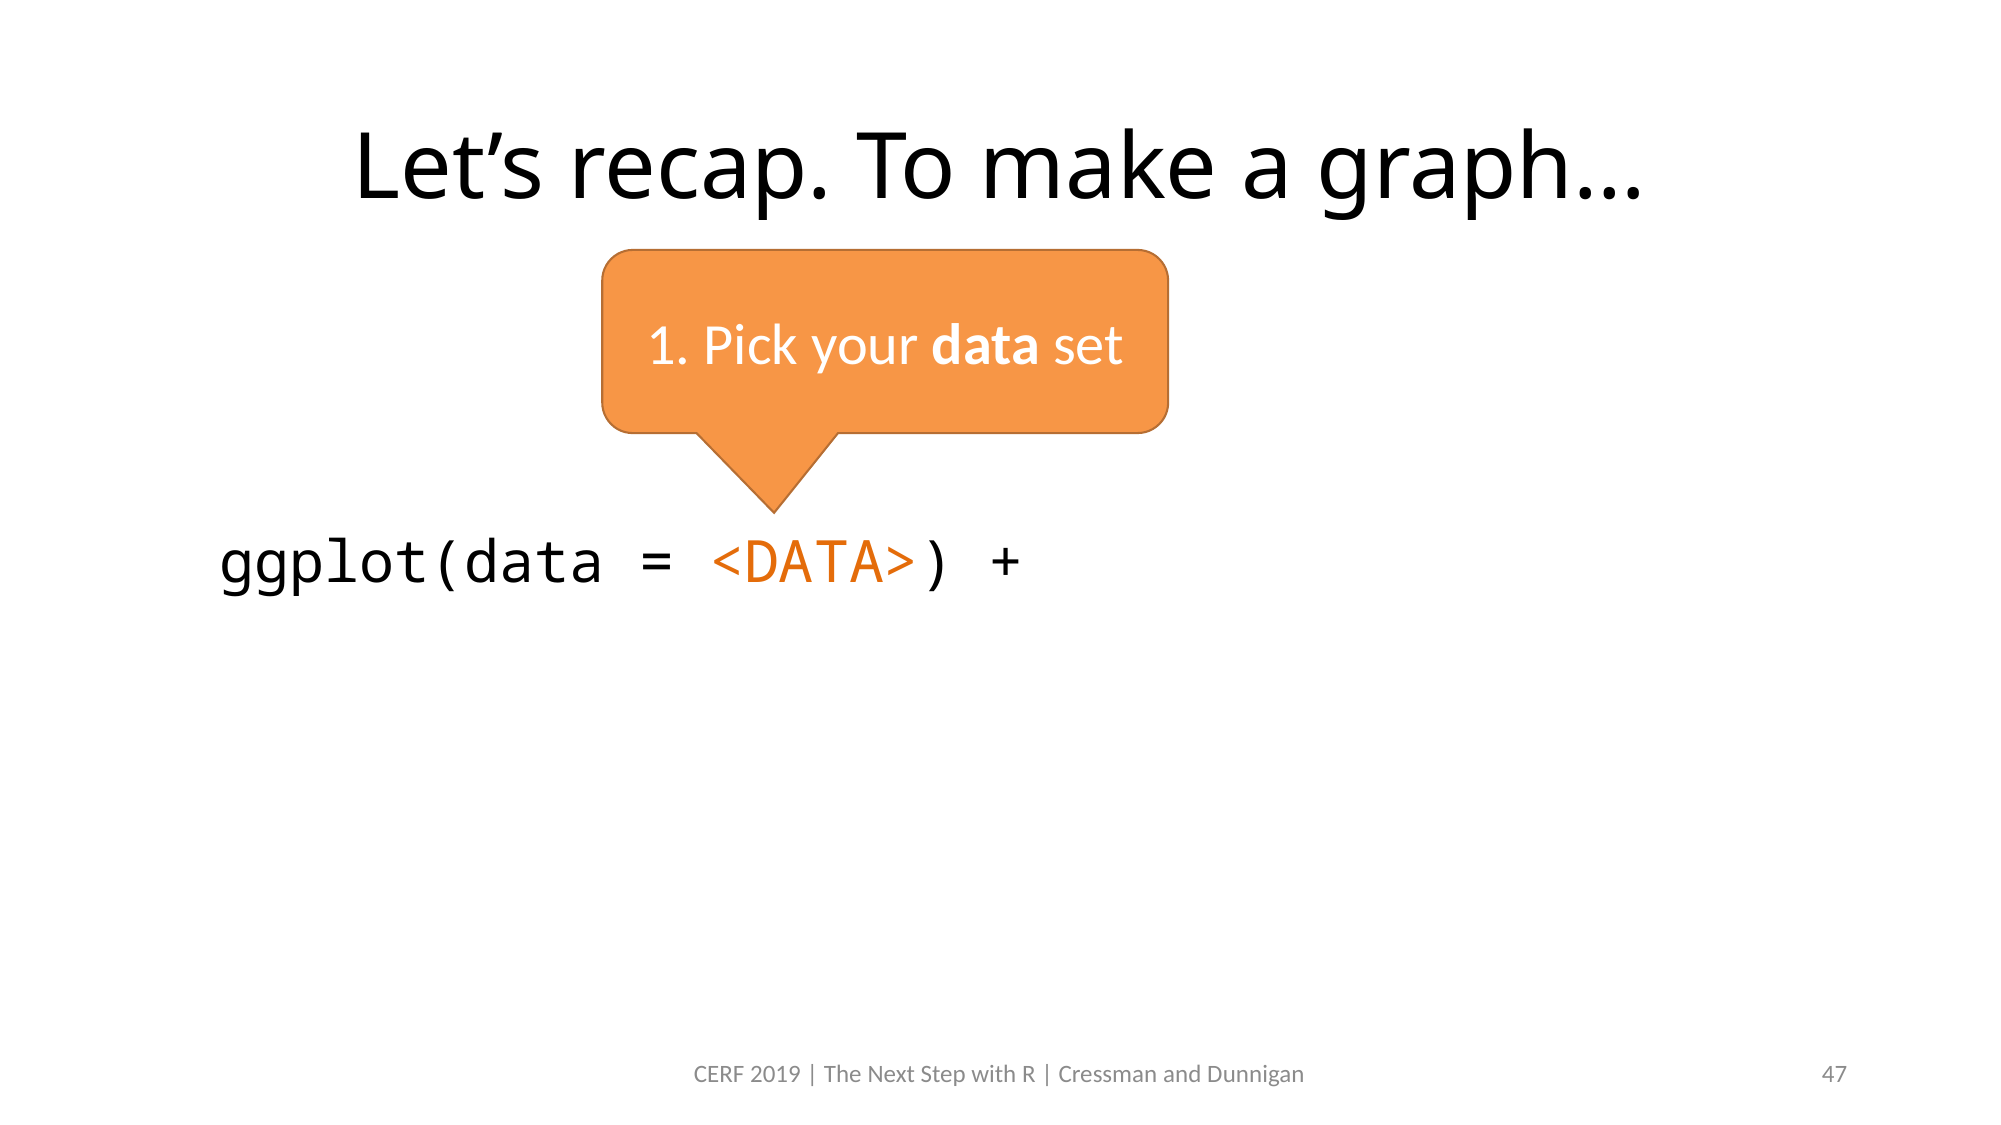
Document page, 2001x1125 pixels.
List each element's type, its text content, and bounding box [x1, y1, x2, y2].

title Let’s recap. To make a graph… [137, 59, 1863, 278]
text_box 1. Pick your data set [601, 248, 1170, 515]
footer CERF 2019 | The Next Step with R | Cressman and Dunnigan [662, 1042, 1338, 1103]
list ggplot(data = <DATA>) + [190, 524, 1966, 876]
slide_number 47 [1412, 1042, 1863, 1103]
